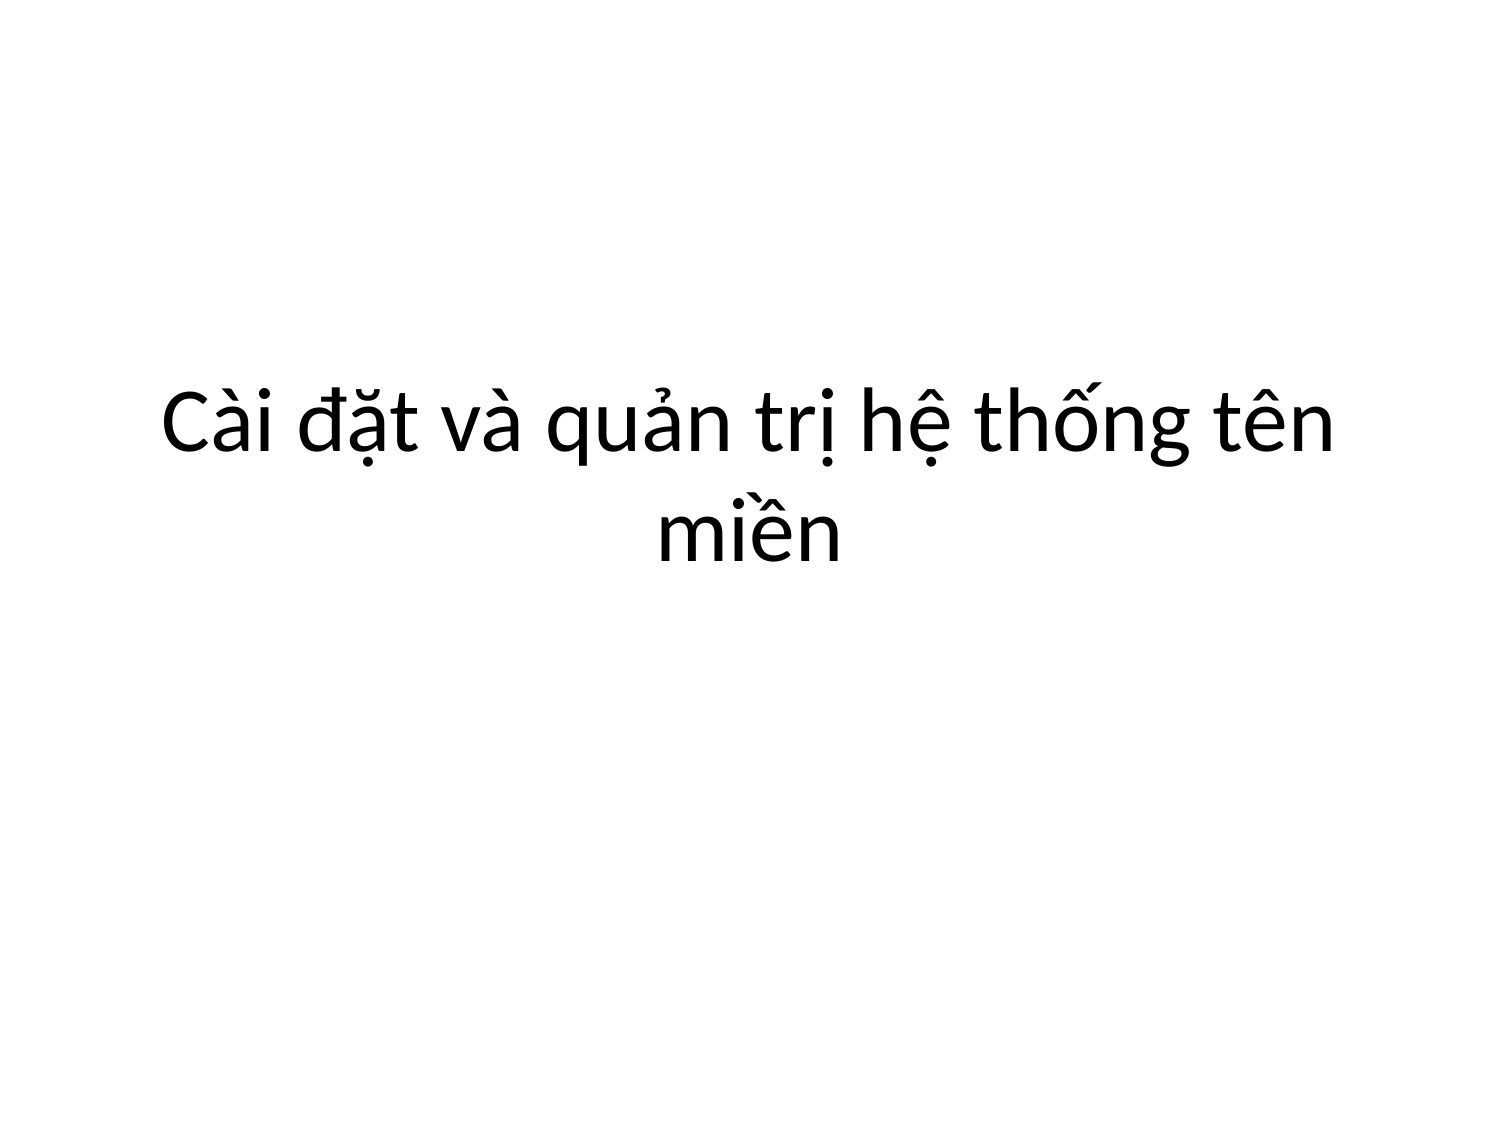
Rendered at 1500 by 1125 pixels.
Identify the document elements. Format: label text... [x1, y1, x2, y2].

title Cài đặt và quản trị hệ thống tên miền [112, 349, 1388, 591]
